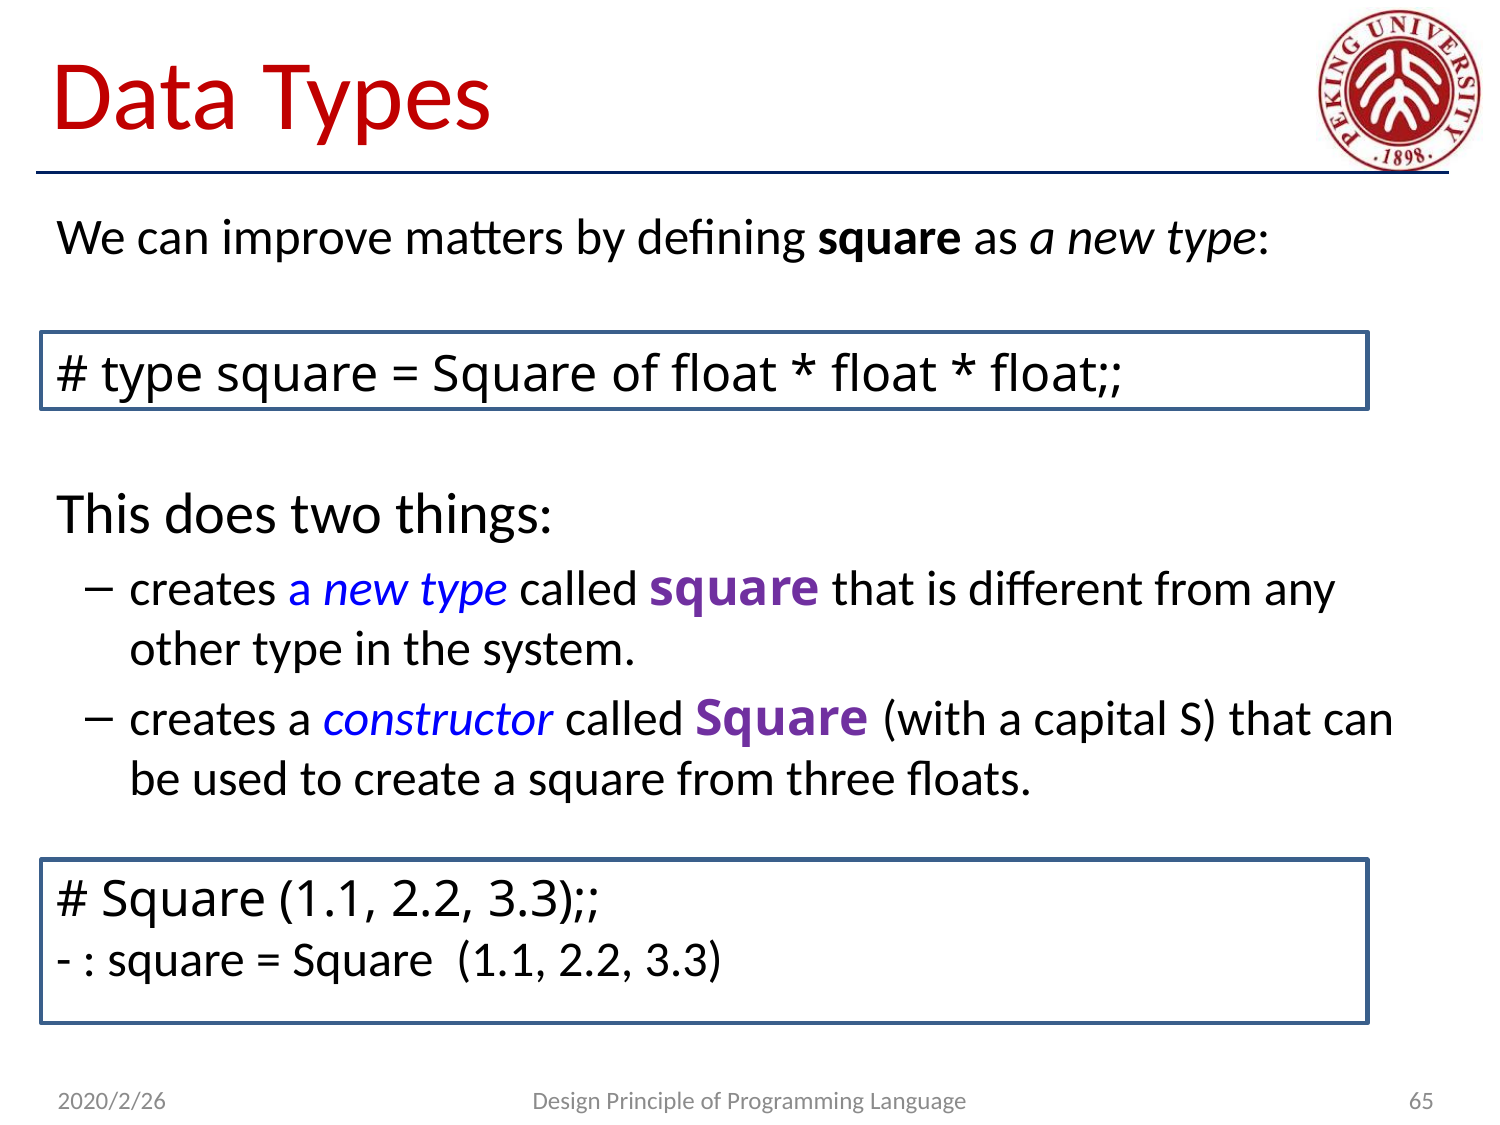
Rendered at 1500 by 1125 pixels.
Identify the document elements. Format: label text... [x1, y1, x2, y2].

text_box This does two things: creates a new type called square that is different from any other type in the system. creates a constructor called Square (with a capital S) that can be used to create a square from three floats. [41, 468, 1449, 823]
text_box # type square = Square of float * float * float;; [41, 333, 1349, 409]
footer Design Principle of Programming Language [512, 1069, 988, 1125]
text_box # Square (1.1, 2.2, 3.3);; - : square = Square (1.1, 2.2, 3.3) [41, 859, 1349, 995]
text_box [39, 330, 1370, 411]
title Data Types [36, 19, 1399, 161]
list We can improve matters by defining square as a new type: [41, 196, 1449, 315]
text_box [39, 857, 1370, 1025]
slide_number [42, 1069, 393, 1125]
picture [1316, 7, 1483, 174]
slide_number 65 [1099, 1069, 1450, 1125]
